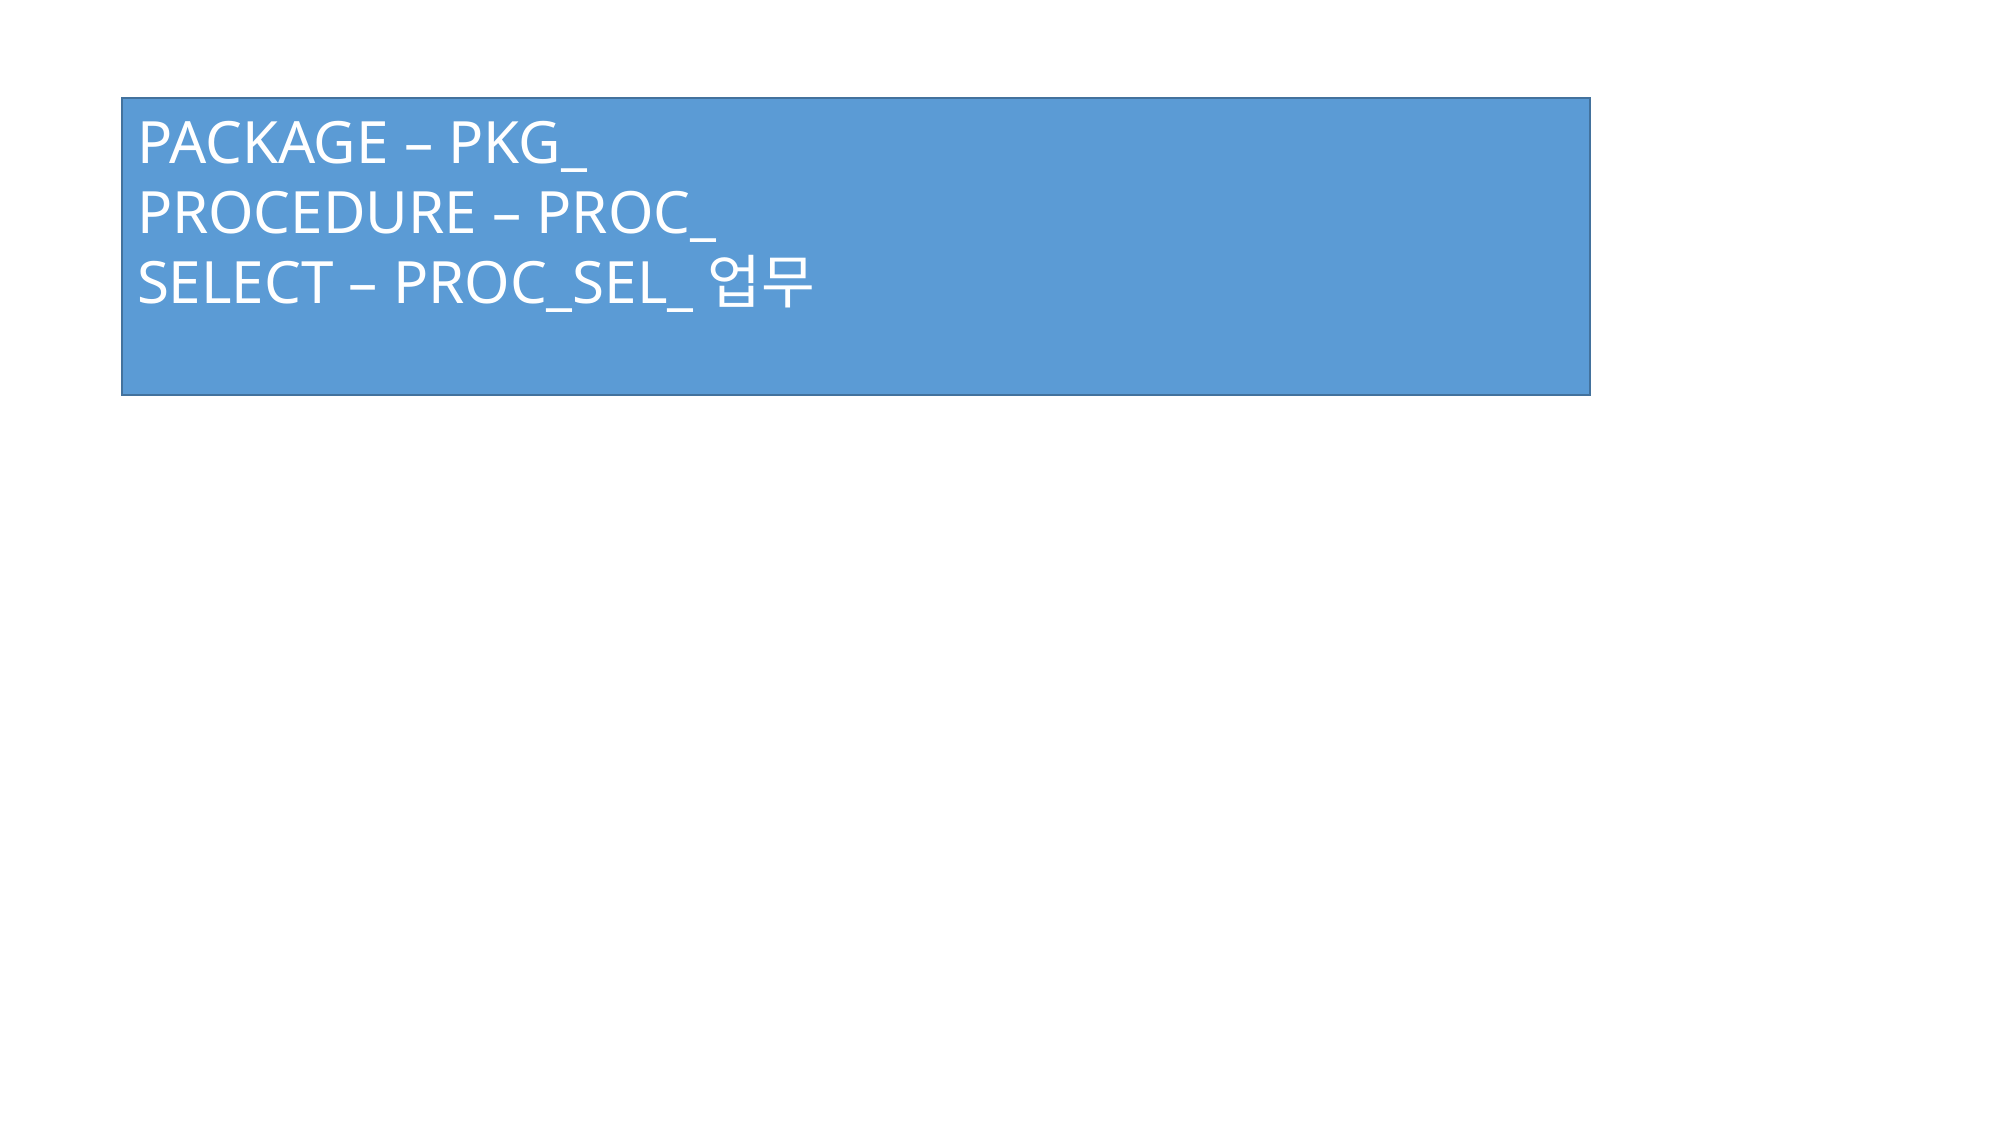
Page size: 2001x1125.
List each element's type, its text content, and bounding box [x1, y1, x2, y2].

text_box PACKAGE – PKG_ PROCEDURE – PROC_ SELECT – PROC_SEL_업무 [121, 97, 1591, 396]
